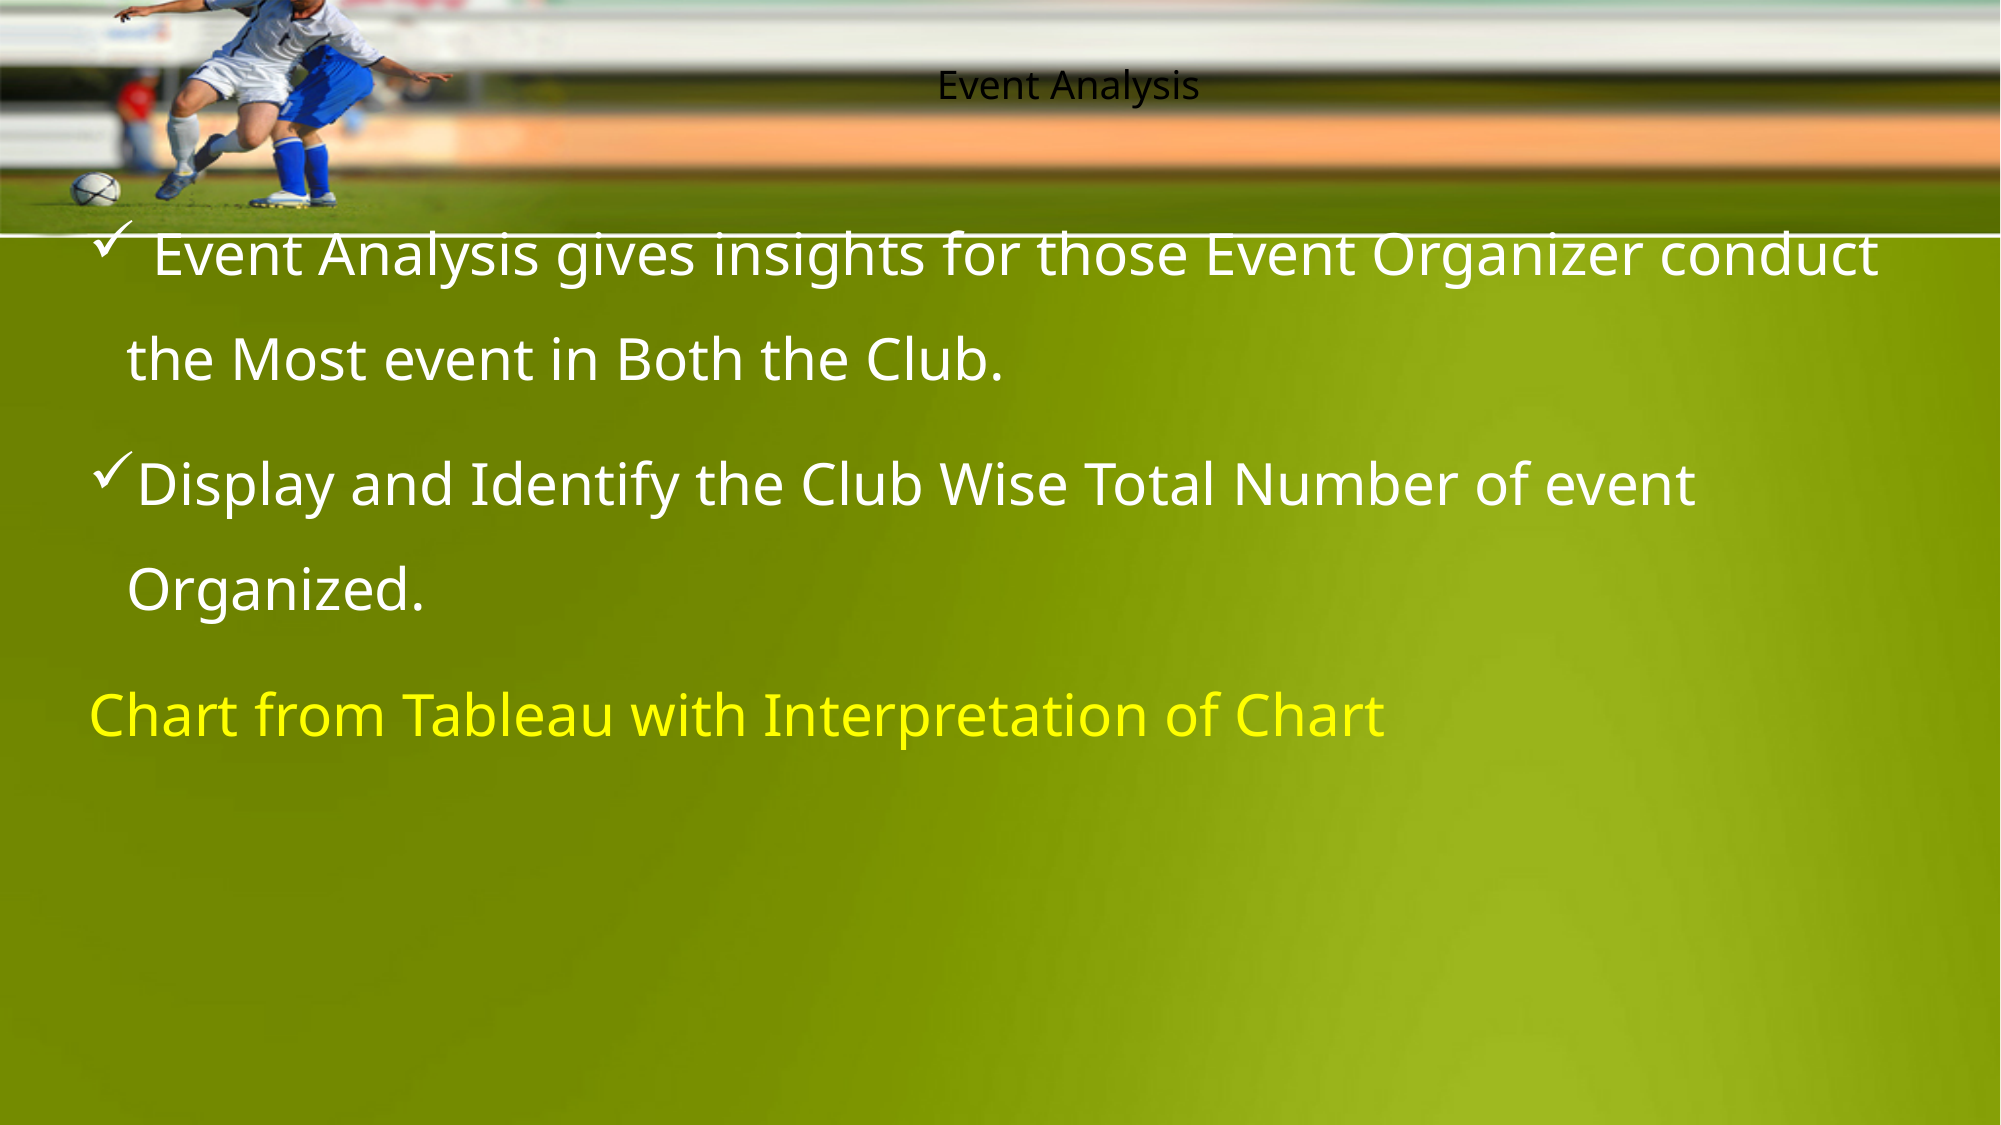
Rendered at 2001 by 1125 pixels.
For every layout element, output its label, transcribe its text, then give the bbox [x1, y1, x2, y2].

list Event Analysis gives insights for those Event Organizer conduct the Most event in Both the Club. Display and Identify the Club Wise Total Number of event Organized. Chart from Tableau with Interpretation of Chart [73, 174, 1973, 889]
picture [0, 0, 2001, 1125]
title Event Analysis [206, 58, 1932, 116]
